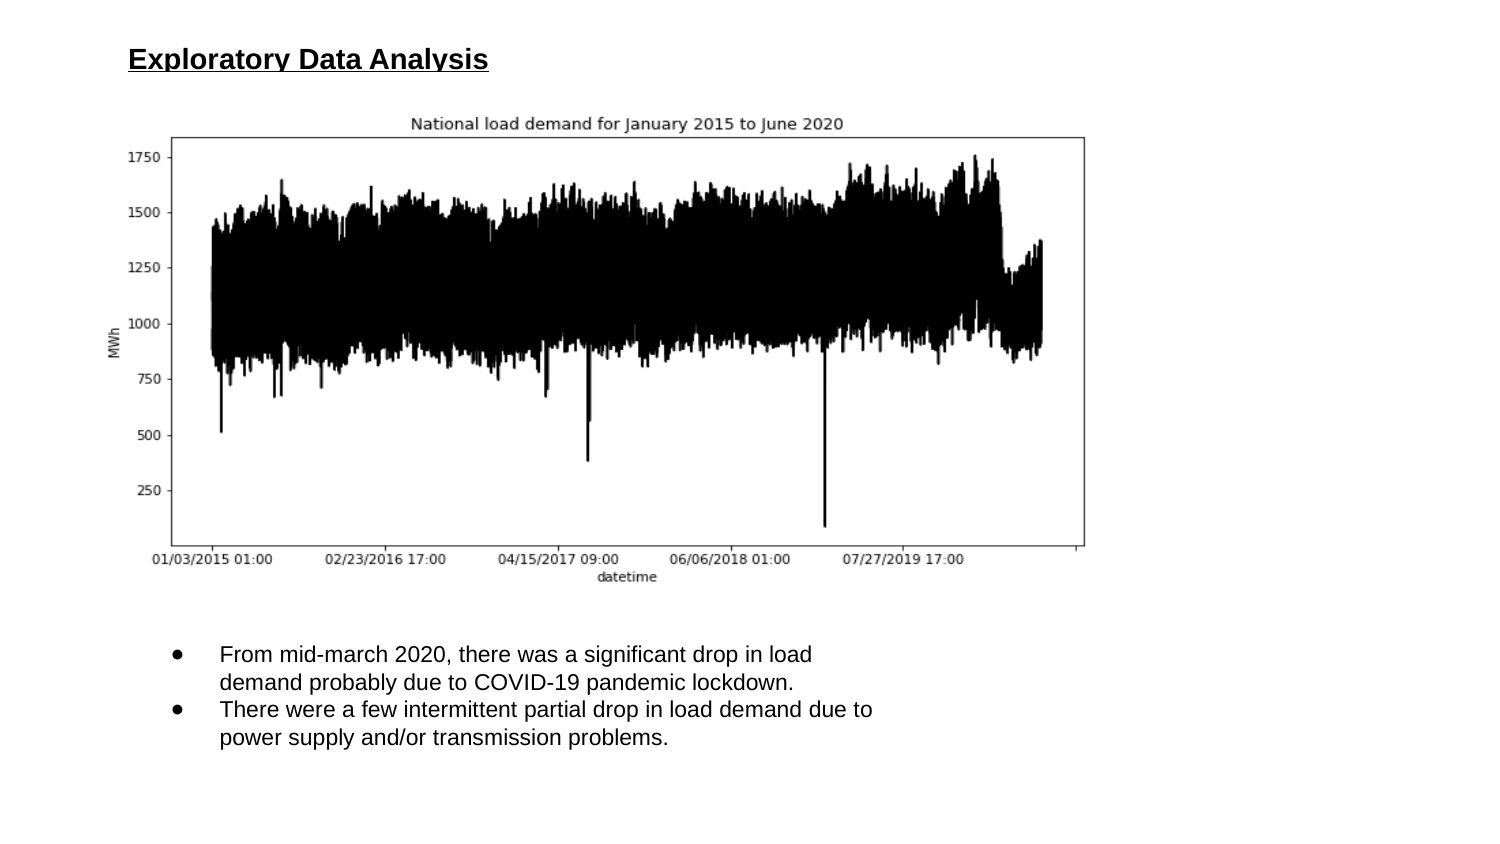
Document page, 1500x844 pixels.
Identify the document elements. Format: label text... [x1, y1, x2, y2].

text_box Exploratory Data Analysis [113, 24, 617, 70]
picture [24, 71, 1202, 614]
text_box From mid-march 2020, there was a significant drop in load demand probably due to COVID-19 pandemic lockdown. There were a few intermittent partial drop in load demand due to power supply and/or transmission problems. [129, 624, 904, 765]
